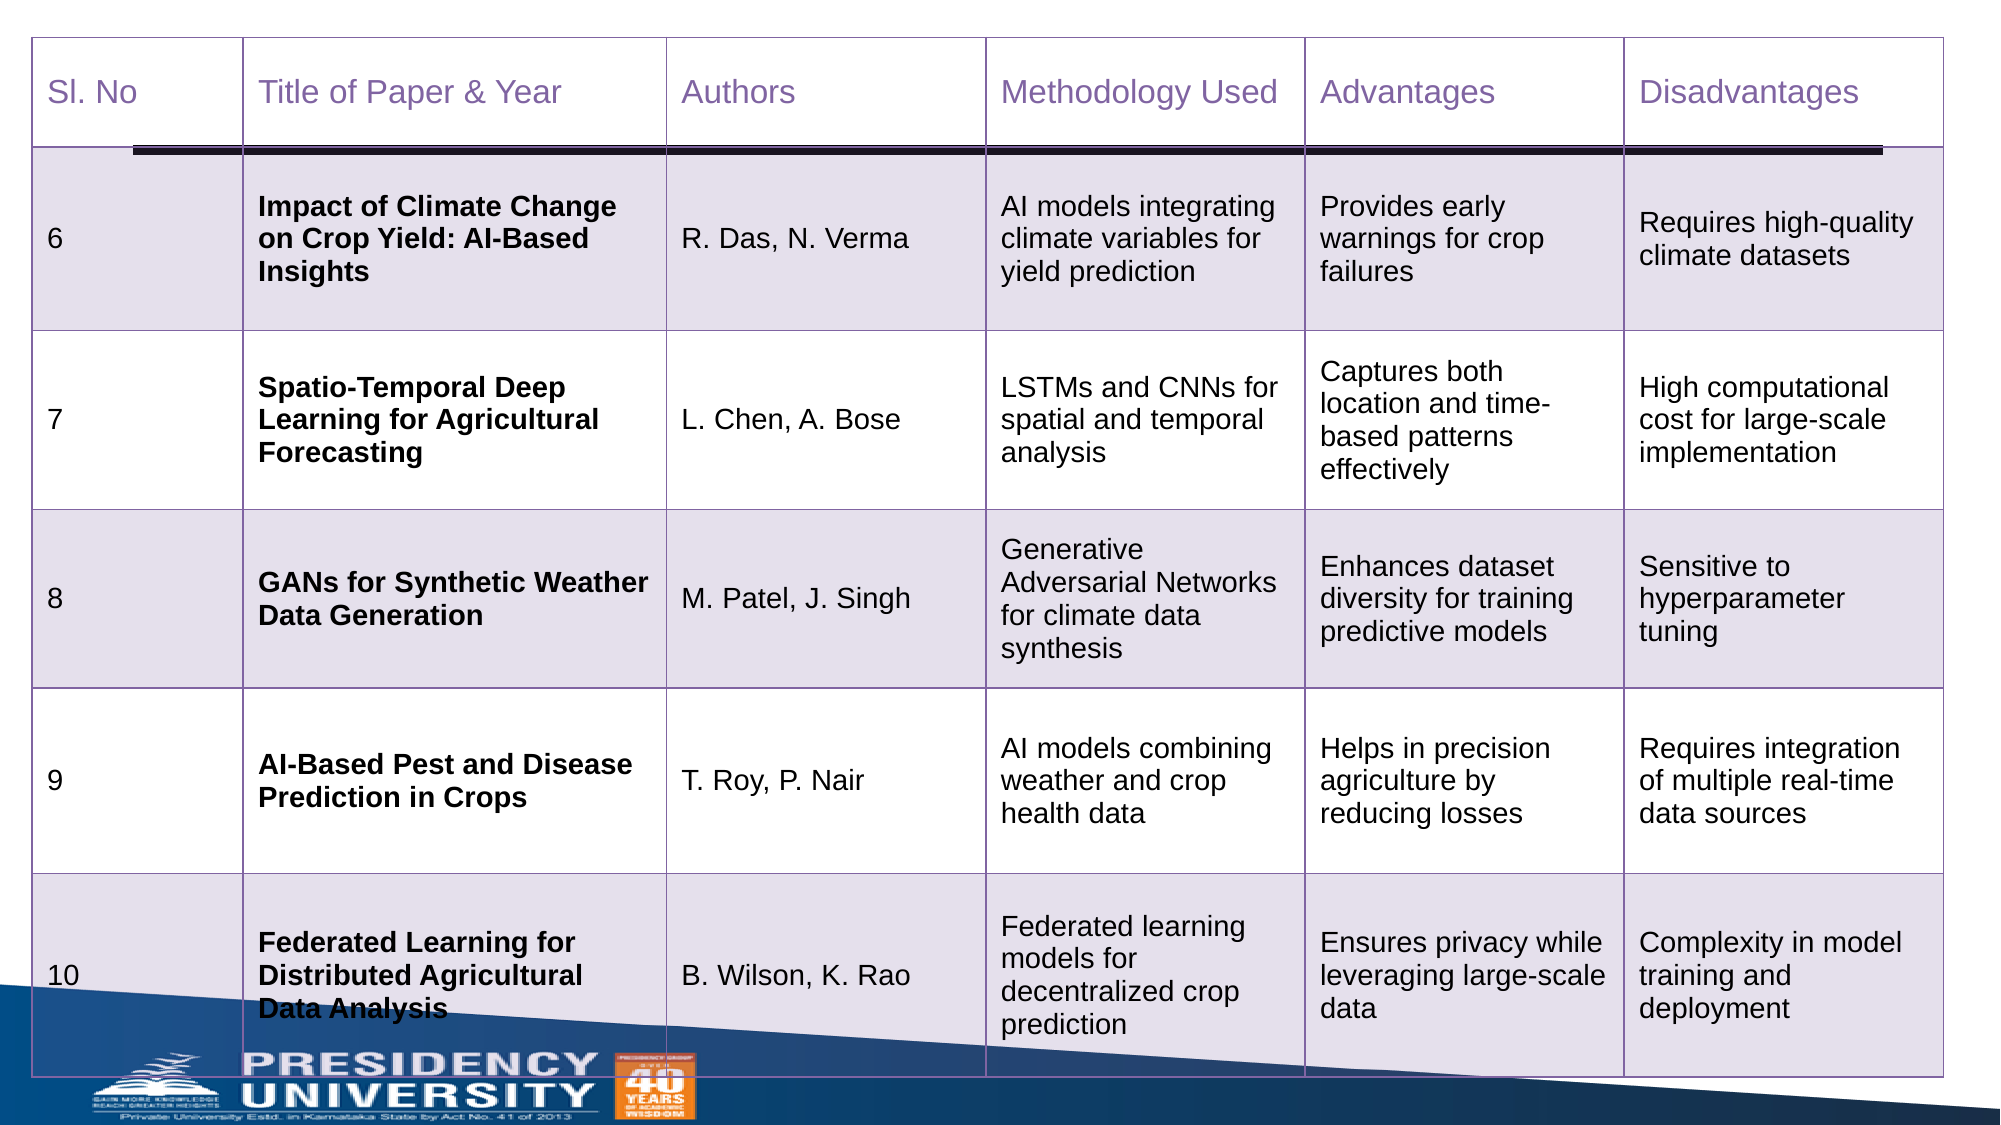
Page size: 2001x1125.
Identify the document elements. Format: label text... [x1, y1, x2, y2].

table_cell AI models integrating climate variables for yield prediction [987, 148, 1304, 330]
table_cell Complexity in model training and deployment [1625, 874, 1943, 1076]
table_cell L. Chen, A. Bose [667, 331, 985, 509]
table_header Sl. No [33, 38, 242, 146]
table_cell High computational cost for large-scale implementation [1625, 331, 1943, 509]
table_cell Sensitive to hyperparameter tuning [1625, 510, 1943, 687]
table_cell T. Roy, P. Nair [667, 689, 985, 873]
table_cell Helps in precision agriculture by reducing losses [1306, 689, 1623, 873]
table_cell Ensures privacy while leveraging large-scale data [1306, 874, 1623, 1076]
table_cell Captures both location and time-based patterns effectively [1306, 331, 1623, 509]
table_header Methodology Used [987, 38, 1304, 146]
table_cell Requires integration of multiple real-time data sources [1625, 689, 1943, 873]
table_cell B. Wilson, K. Rao [667, 874, 985, 1076]
table_cell Impact of Climate Change on Crop Yield: AI-Based Insights [244, 148, 666, 330]
table_cell Spatio-Temporal Deep Learning for Agricultural Forecasting [244, 331, 666, 509]
table_cell LSTMs and CNNs for spatial and temporal analysis [987, 331, 1304, 509]
table_cell Generative Adversarial Networks for climate data synthesis [987, 510, 1304, 687]
table_cell Enhances dataset diversity for training predictive models [1306, 510, 1623, 687]
table_cell 6 [33, 148, 242, 330]
table_cell AI-Based Pest and Disease Prediction in Crops [244, 689, 666, 873]
table_cell AI models combining weather and crop health data [987, 689, 1304, 873]
table_cell 10 [33, 874, 242, 1076]
table_cell GANs for Synthetic Weather Data Generation [244, 510, 666, 687]
table_cell Provides early warnings for crop failures [1306, 148, 1623, 330]
table_cell M. Patel, J. Singh [667, 510, 985, 687]
table_cell Federated learning models for decentralized crop prediction [987, 874, 1304, 1076]
table_cell Federated Learning for Distributed Agricultural Data Analysis [244, 874, 666, 1076]
picture [0, 982, 2000, 1125]
table_header Title of Paper & Year [244, 38, 666, 146]
table_header Disadvantages [1625, 38, 1943, 146]
table_cell Requires high-quality climate datasets [1625, 148, 1943, 330]
table_cell 8 [33, 510, 242, 687]
table_cell 7 [33, 331, 242, 509]
table_cell R. Das, N. Verma [667, 148, 985, 330]
table_header Advantages [1306, 38, 1623, 146]
table_cell 9 [33, 689, 242, 873]
table_header Authors [667, 38, 985, 146]
